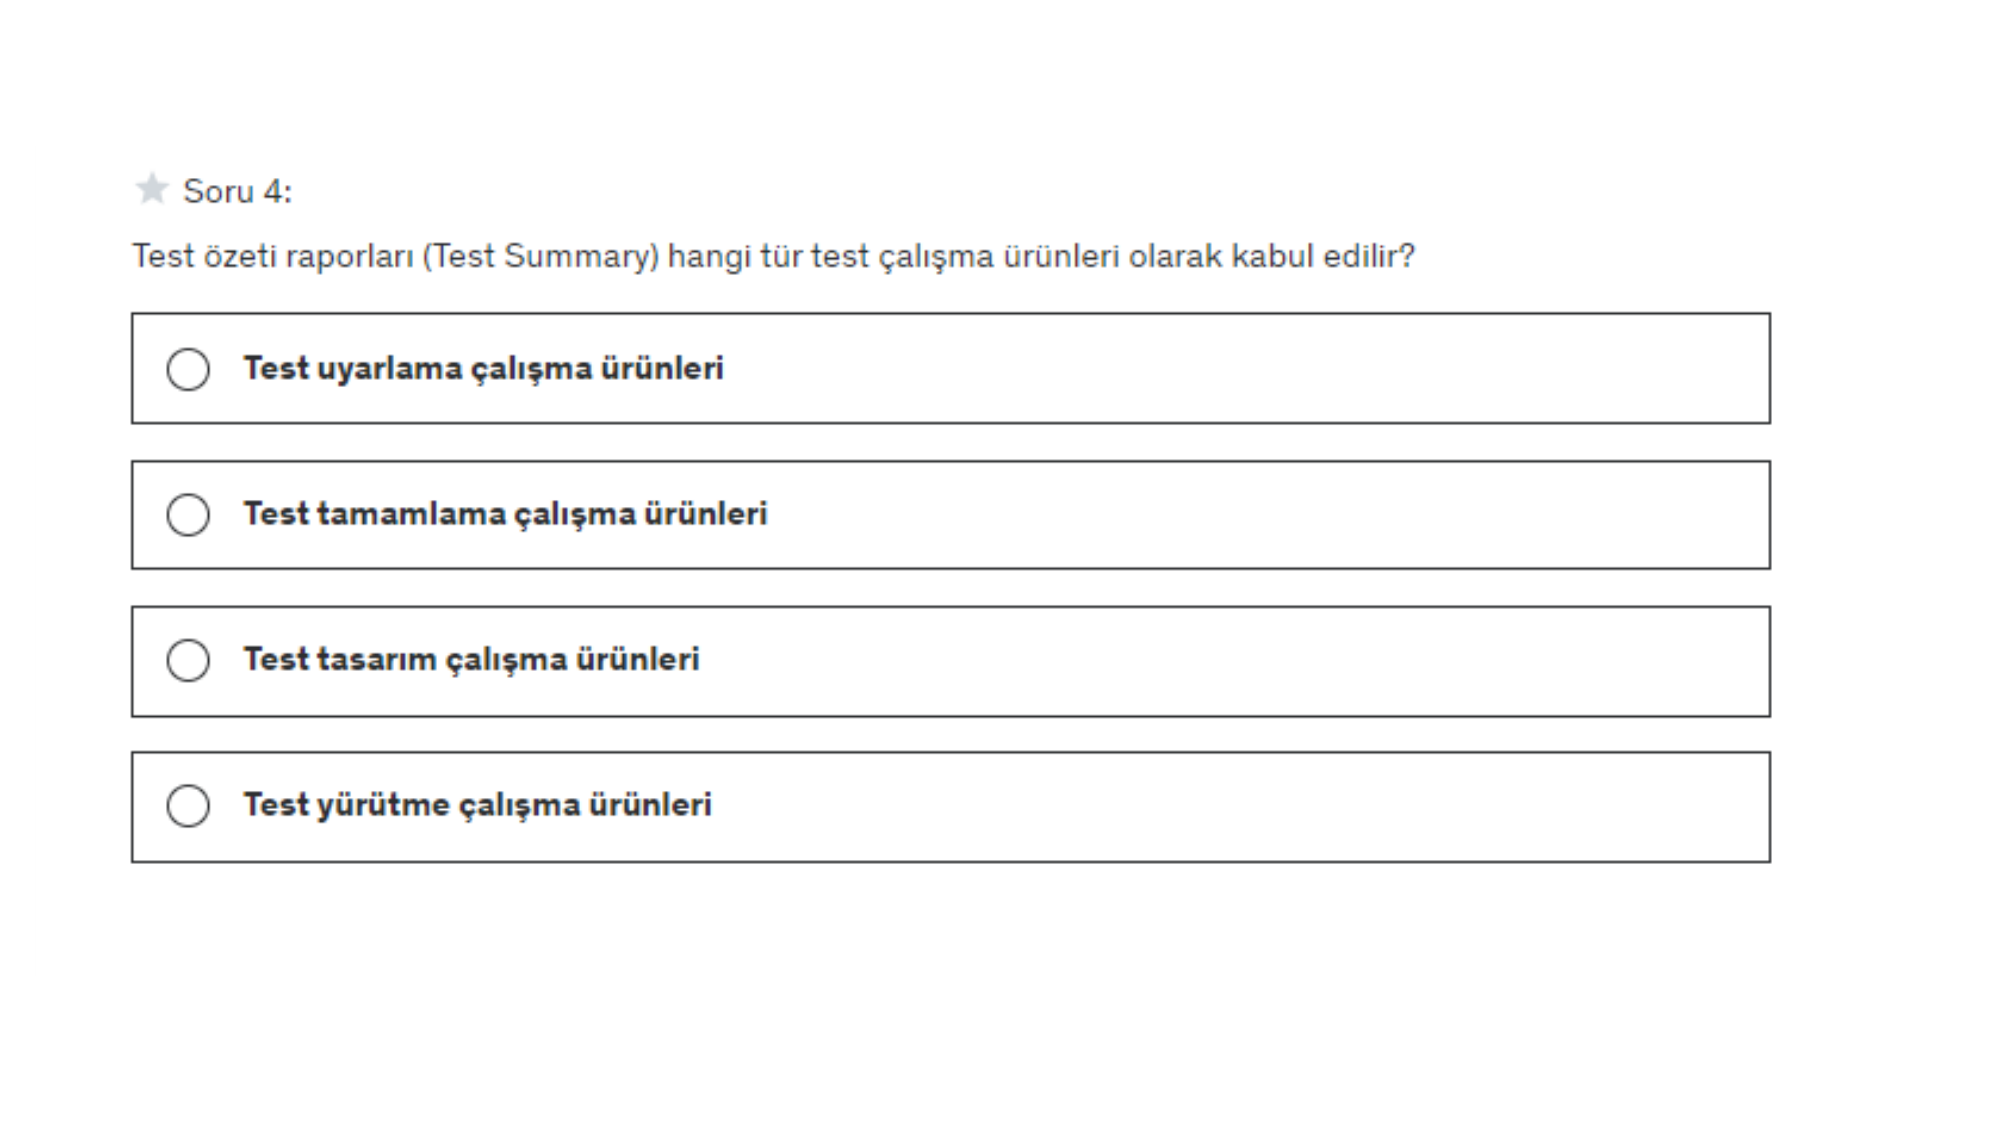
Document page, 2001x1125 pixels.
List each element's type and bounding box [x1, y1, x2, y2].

list [34, 146, 1853, 976]
